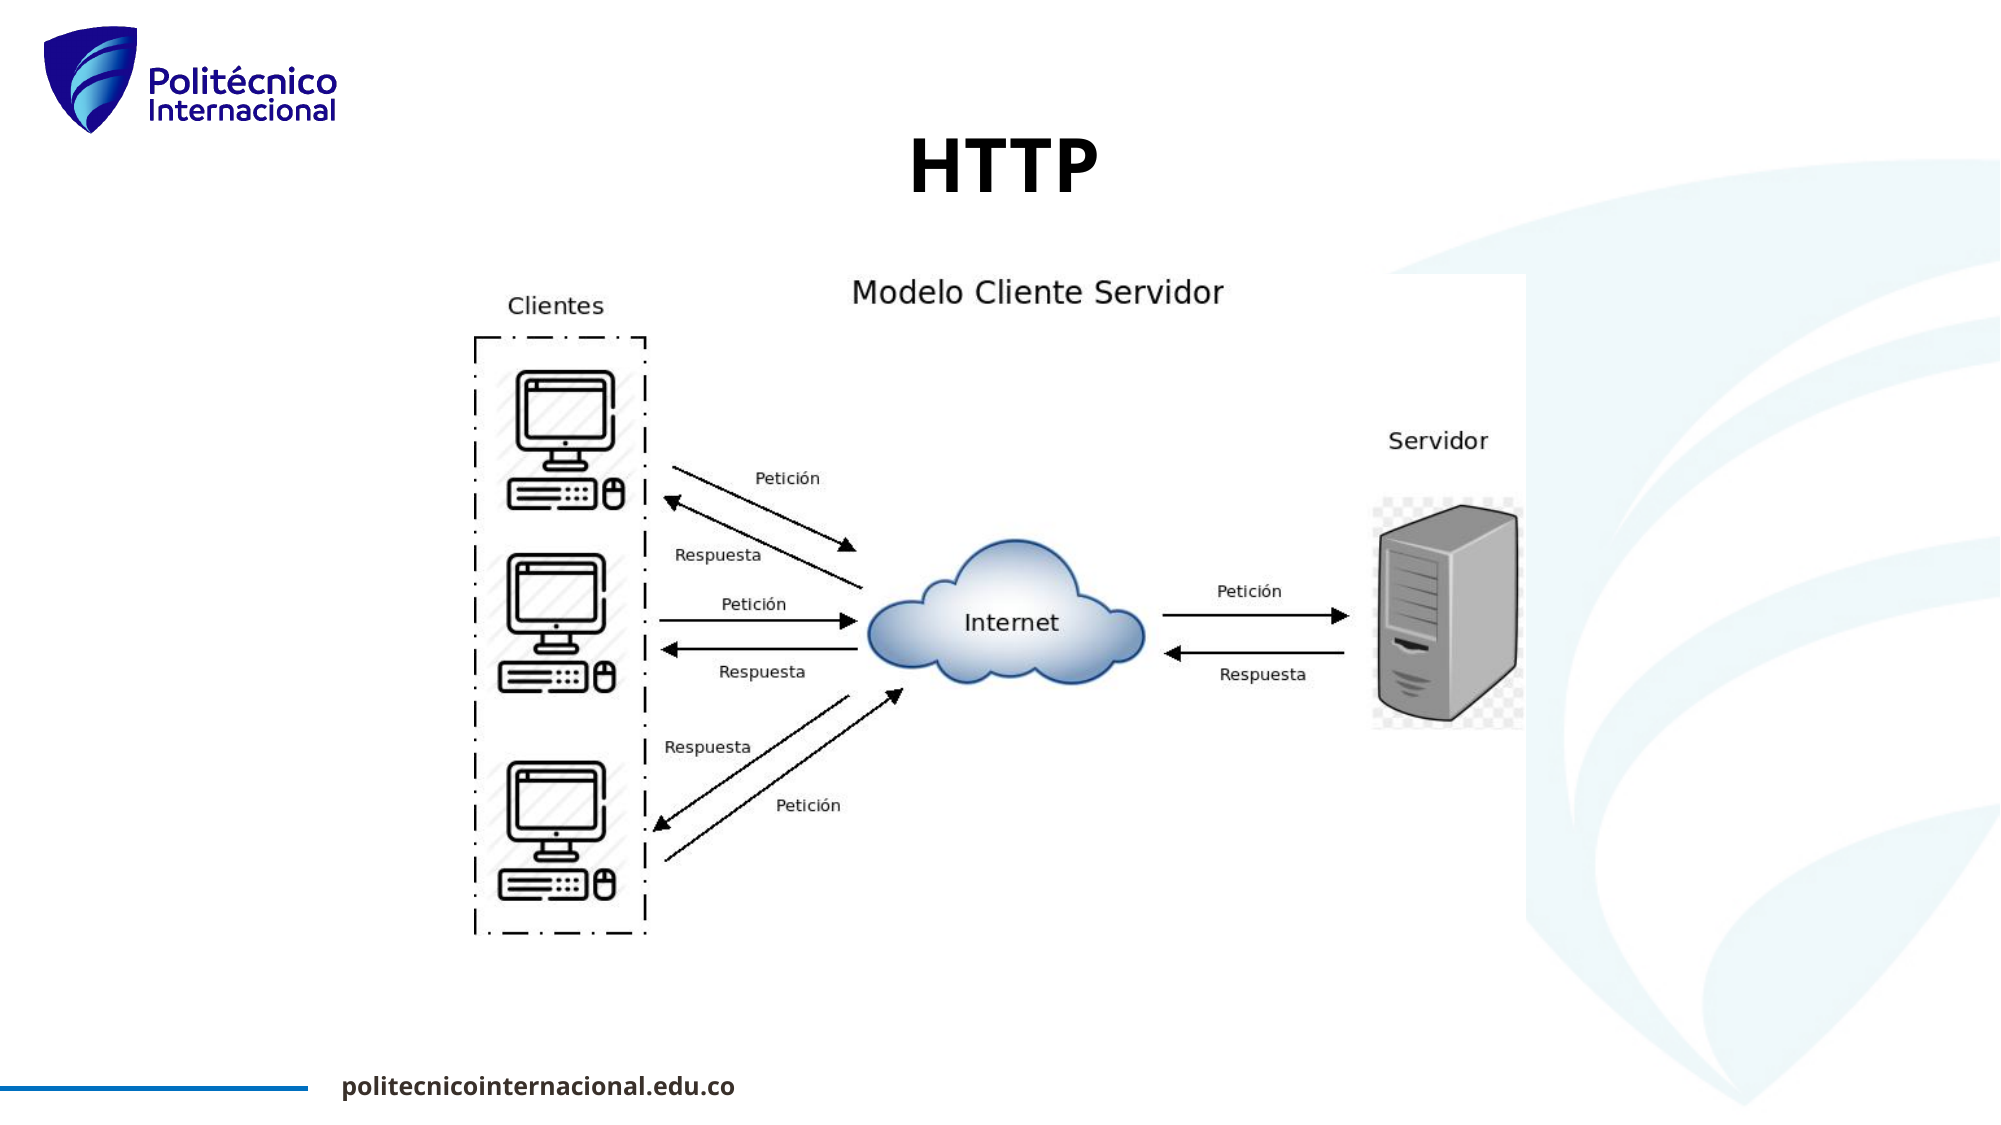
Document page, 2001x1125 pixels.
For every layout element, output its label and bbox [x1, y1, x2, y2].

picture [0, 0, 2000, 1125]
text_box [429, 637, 452, 1125]
